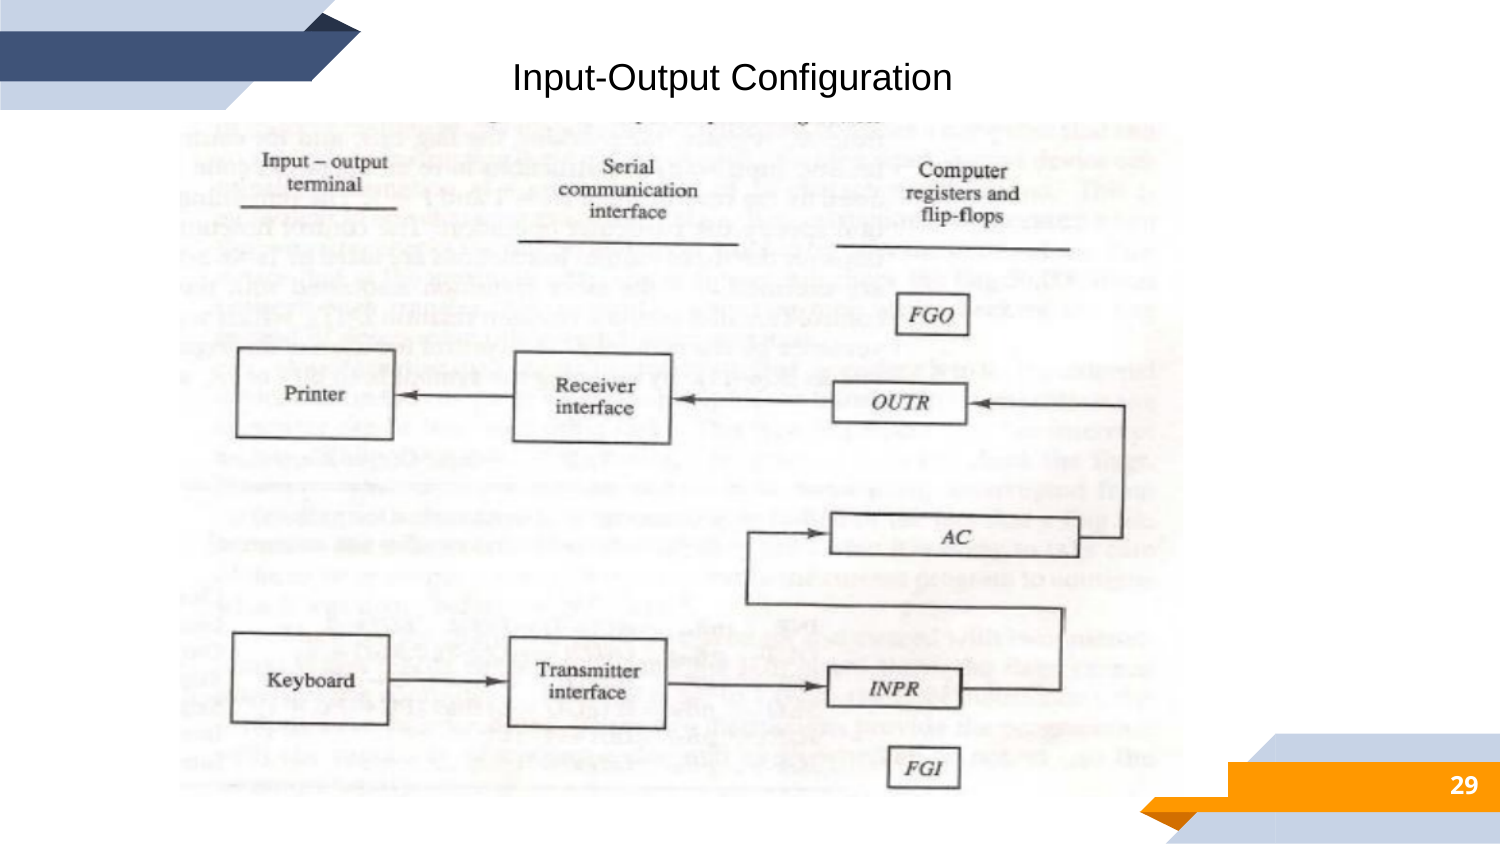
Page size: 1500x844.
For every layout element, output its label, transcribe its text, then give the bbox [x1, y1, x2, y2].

picture [124, 122, 1229, 798]
text_box Input-Output Configuration [497, 45, 969, 106]
slide_number 29 [1249, 760, 1494, 813]
